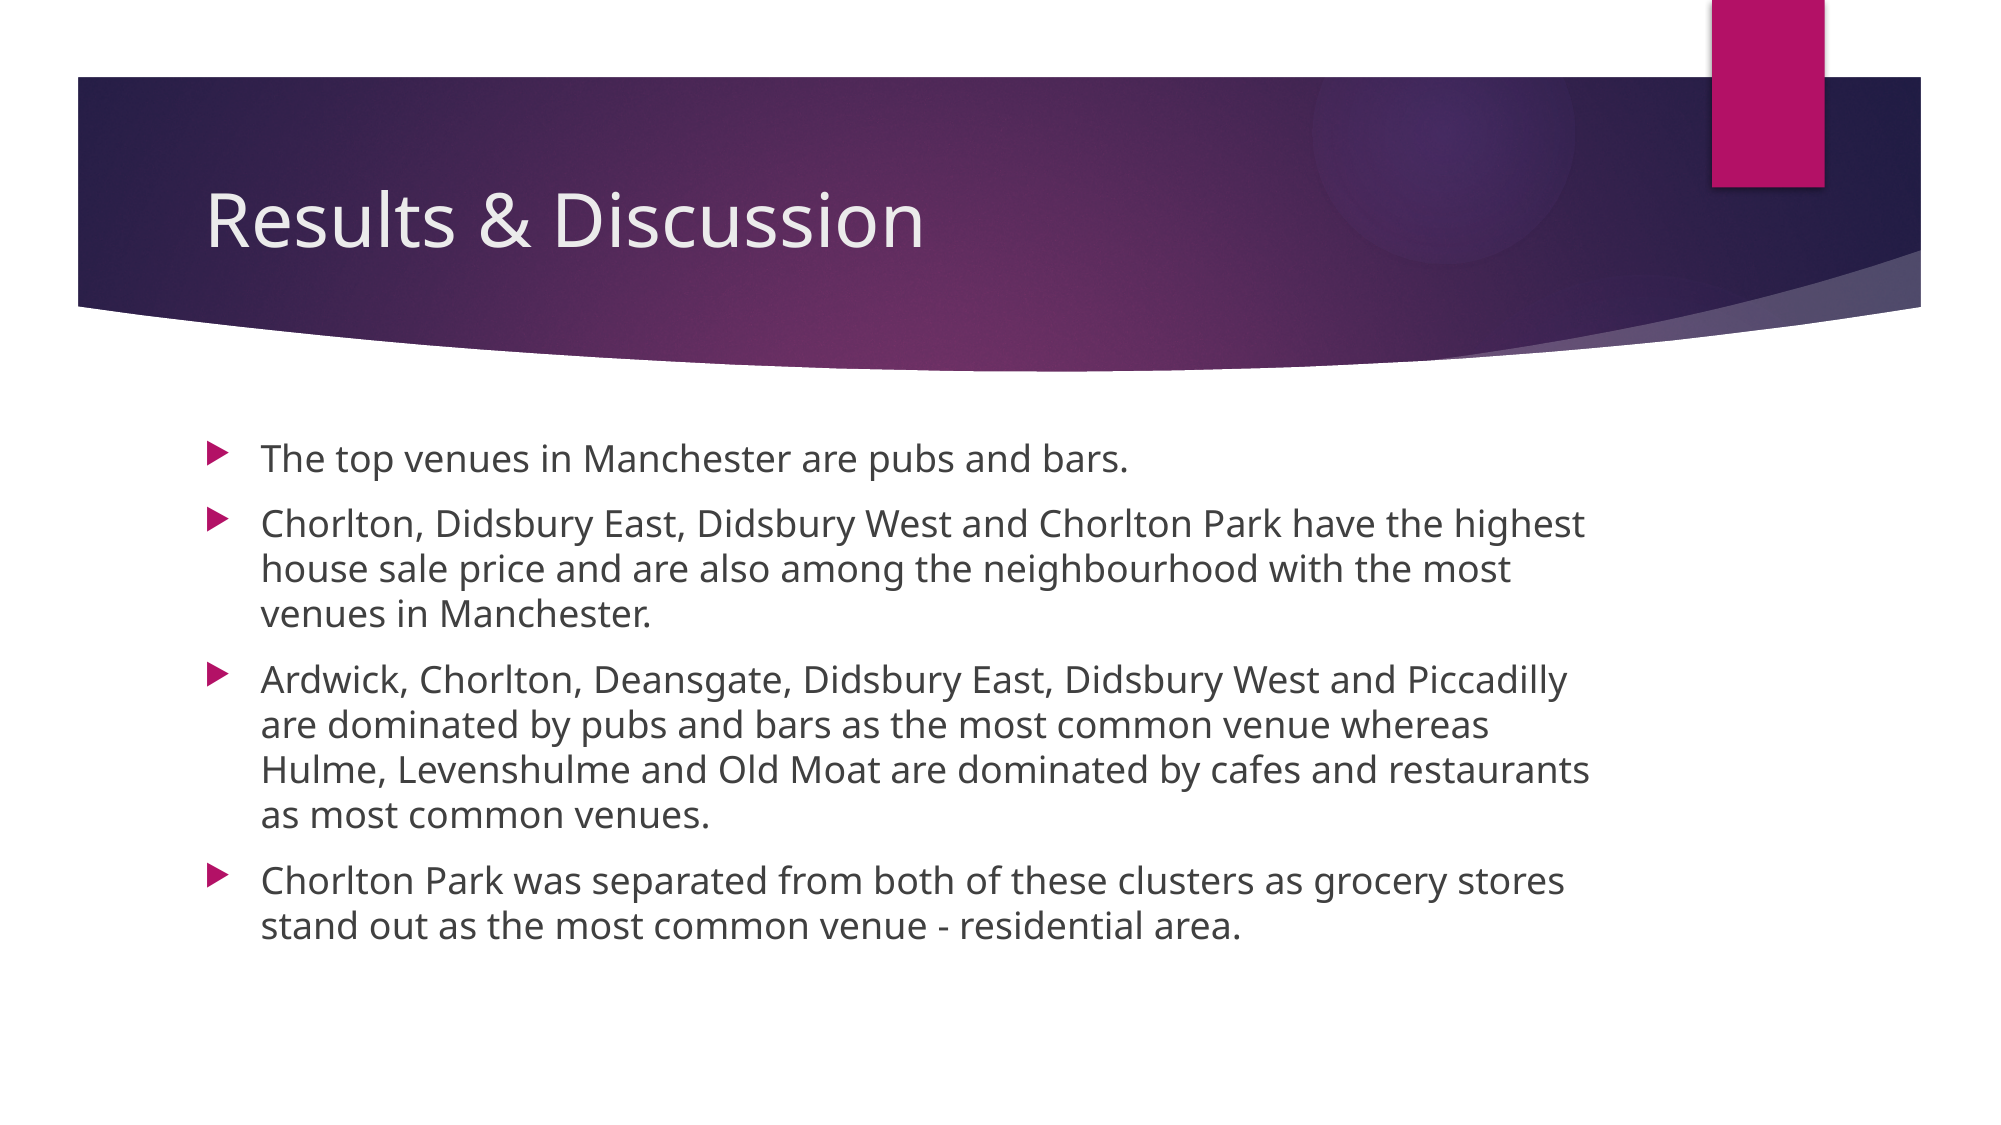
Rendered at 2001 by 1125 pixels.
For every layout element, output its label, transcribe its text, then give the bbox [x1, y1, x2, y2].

title Results & Discussion [189, 159, 1627, 276]
list The top venues in Manchester are pubs and bars. Chorlton, Didsbury East, Didsbury West and Chorlton Park have the highest house sale price and are also among the neighbourhood with the most venues in Manchester. Ardwick, Chorlton, Deansgate, Didsbury East, Didsbury West and Piccadilly are dominated by pubs and bars as the most common venue whereas Hulme, Levenshulme and Old Moat are dominated by cafes and restaurants as most common venues. Chorlton Park was separated from both of these clusters as grocery stores stand out as the most common venue - residential area. [189, 427, 1638, 988]
